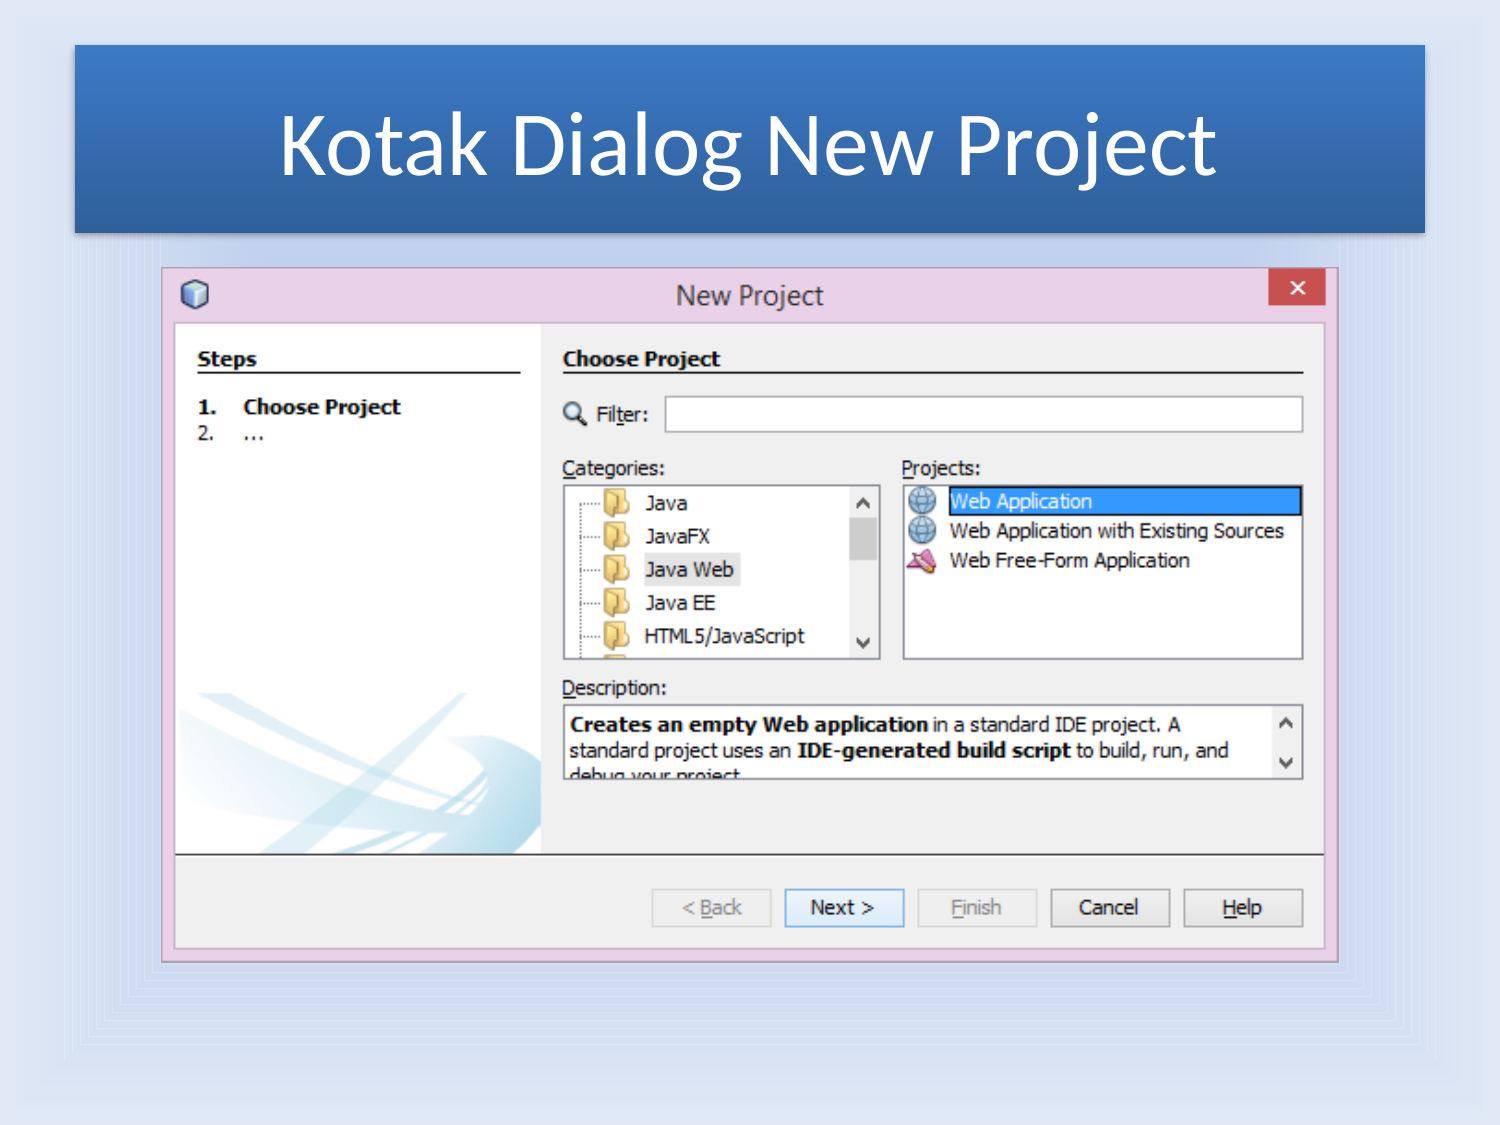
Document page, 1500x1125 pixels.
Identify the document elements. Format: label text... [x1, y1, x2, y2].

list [160, 266, 1339, 964]
title Kotak Dialog New Project [75, 45, 1425, 233]
